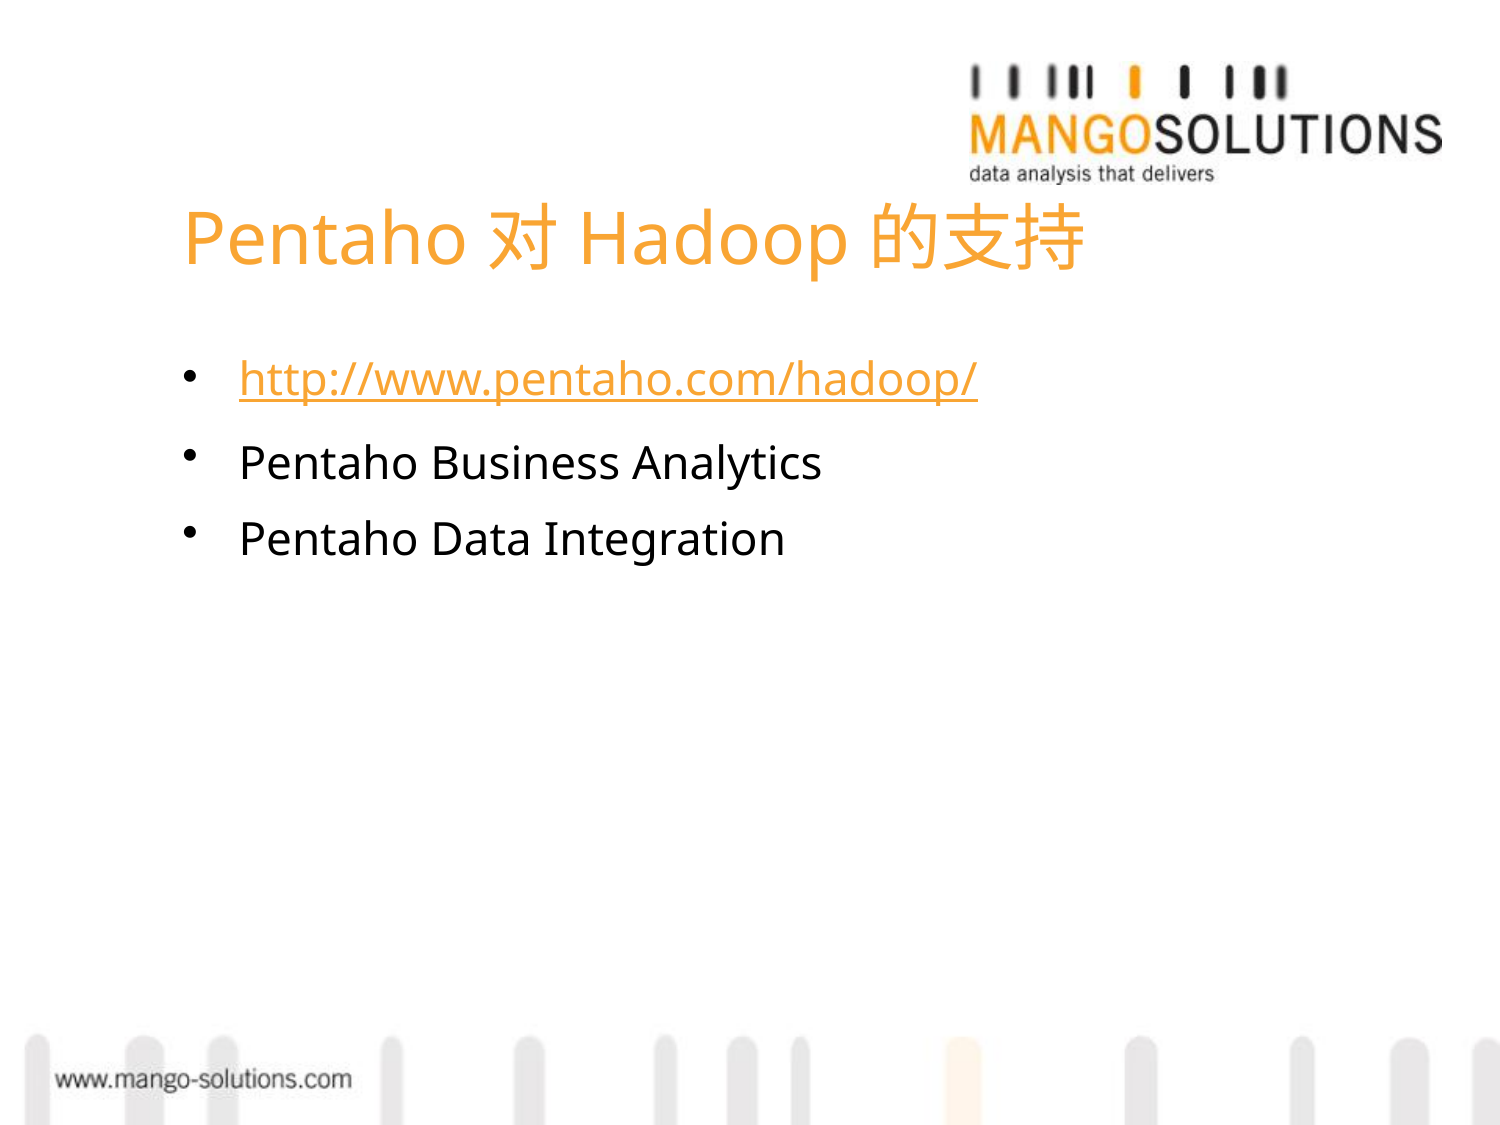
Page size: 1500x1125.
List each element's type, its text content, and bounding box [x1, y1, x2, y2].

title Pentaho对Hadoop的支持 [182, 196, 1443, 349]
picture [969, 61, 1442, 185]
picture [0, 1012, 1500, 1125]
list http://www.pentaho.com/hadoop/ Pentaho Business Analytics Pentaho Data Integration [182, 349, 1443, 1010]
